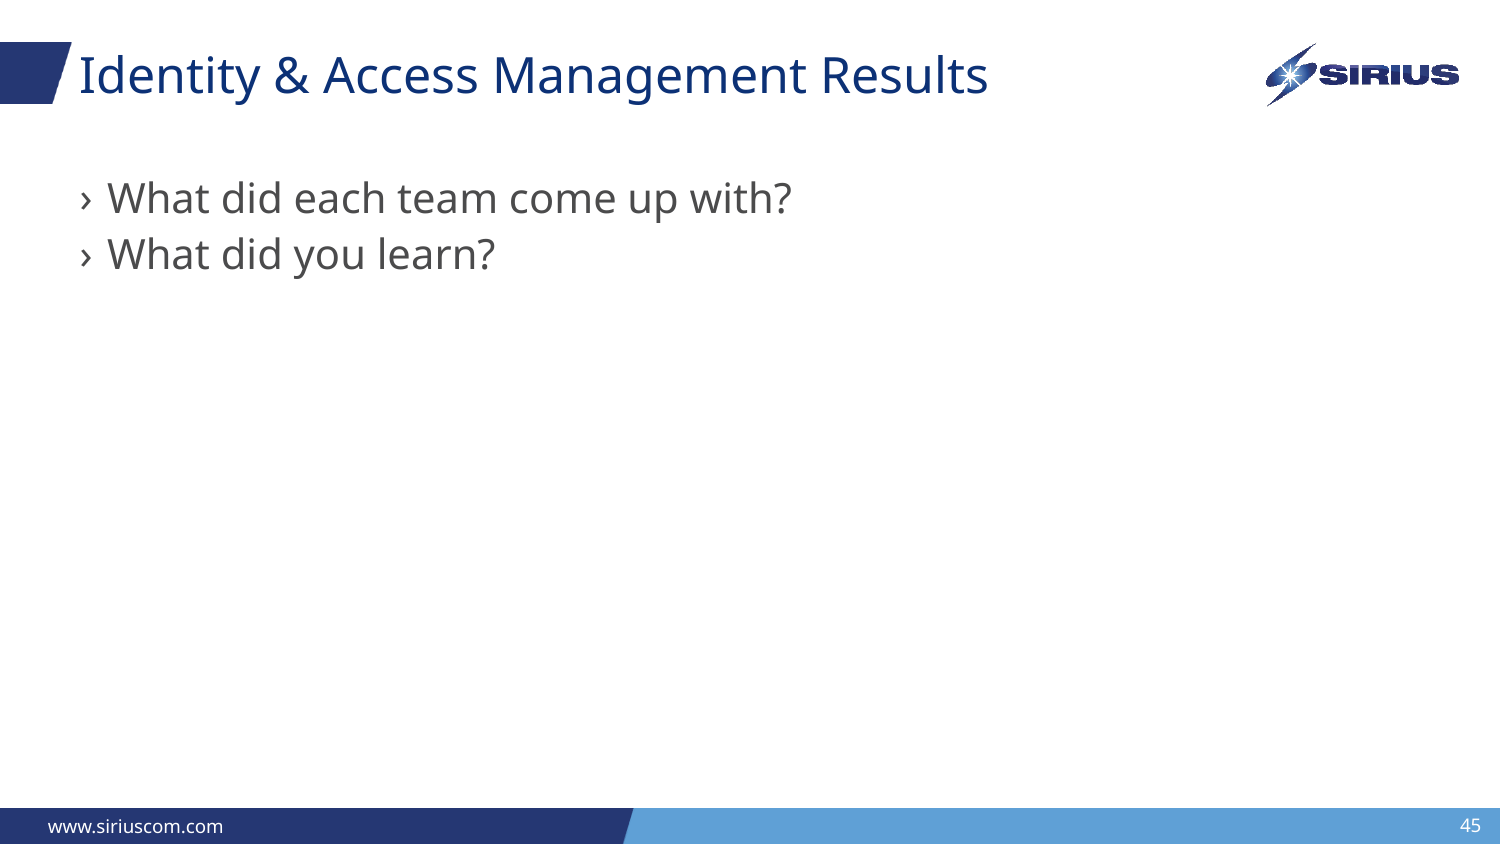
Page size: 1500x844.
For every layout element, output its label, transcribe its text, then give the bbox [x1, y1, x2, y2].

picture [0, 808, 1500, 844]
list What did each team come up with? What did you learn? [72, 164, 1428, 760]
title Identity & Access Management Results [72, 35, 1233, 112]
picture [0, 42, 72, 104]
picture [1265, 42, 1459, 107]
